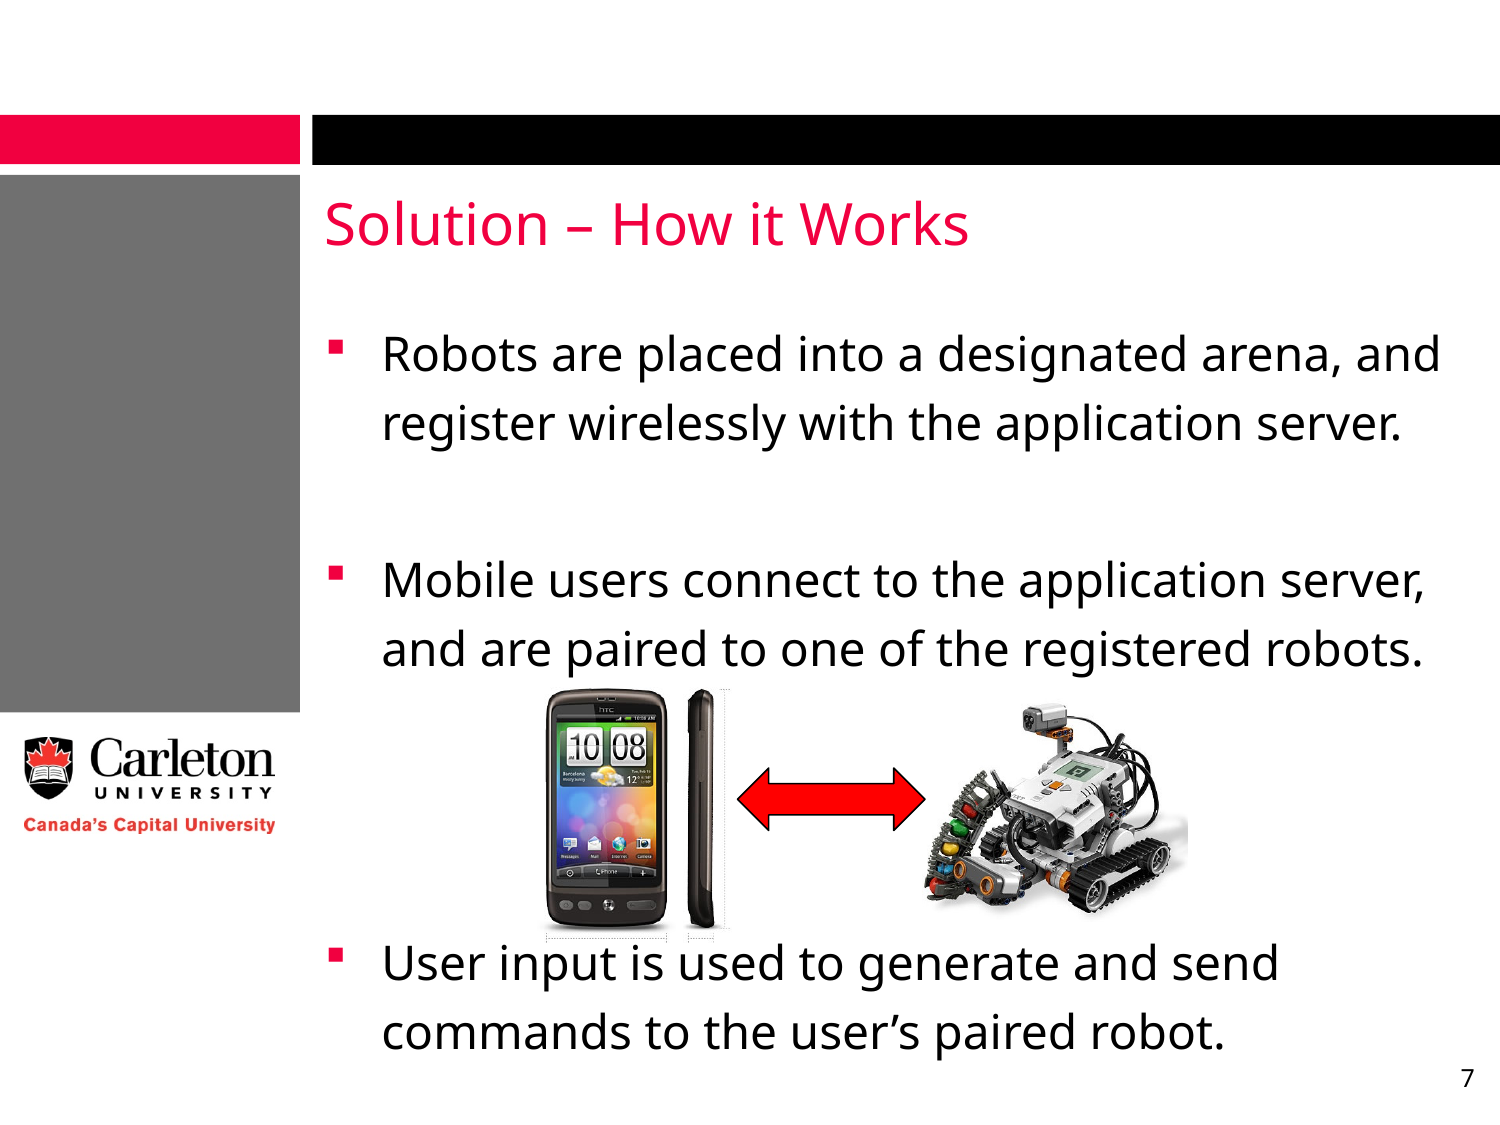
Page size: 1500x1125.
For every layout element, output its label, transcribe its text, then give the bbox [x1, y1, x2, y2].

list Robots are placed into a designated arena, and register wirelessly with the application server. Mobile users connect to the application server, and are paired to one of the registered robots. User input is used to generate and send commands to the user’s paired robot. [324, 312, 1451, 1038]
slide_number 7 [1074, 1062, 1476, 1101]
title Solution – How it Works [324, 187, 1451, 312]
picture [24, 737, 275, 834]
text_box [737, 768, 906, 831]
picture [911, 687, 1188, 935]
picture [537, 687, 732, 944]
